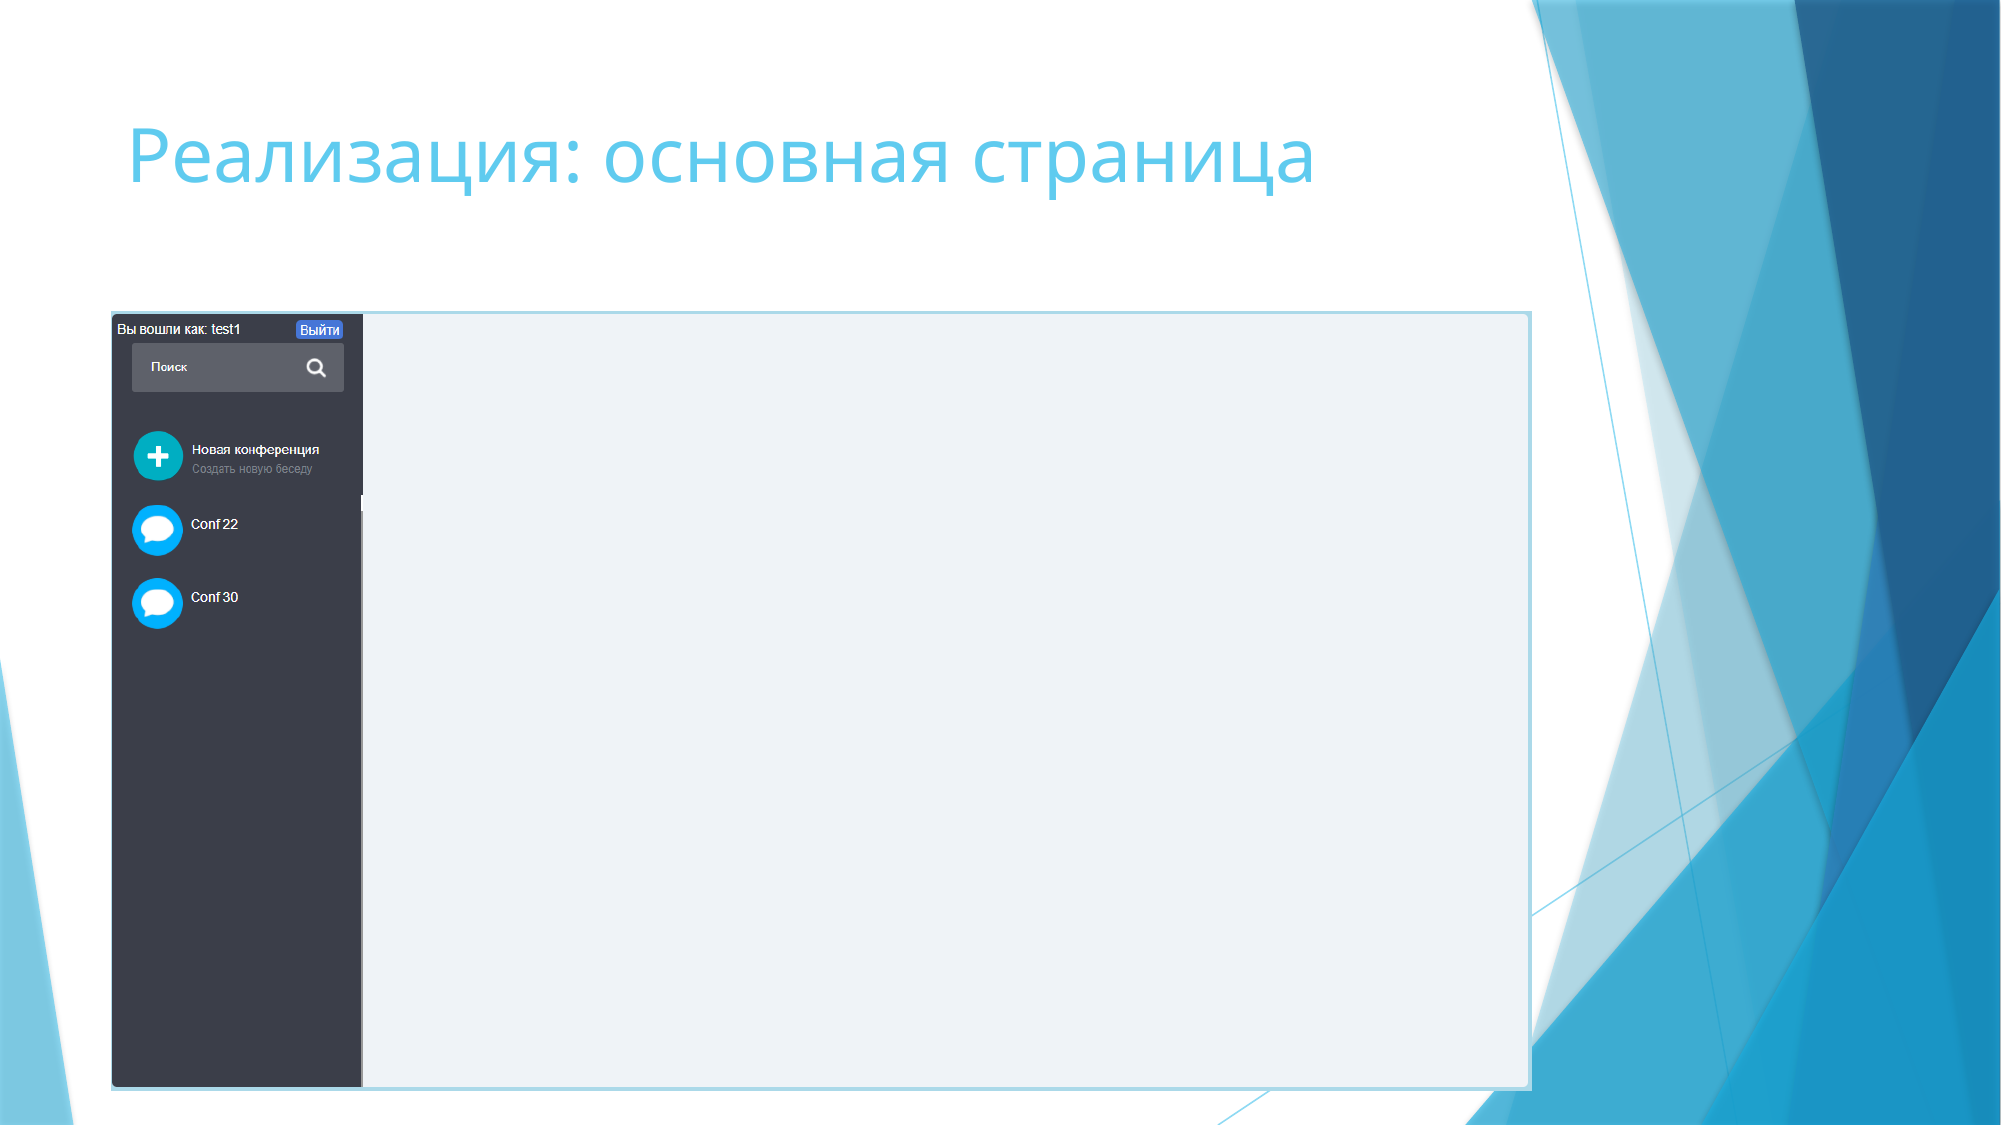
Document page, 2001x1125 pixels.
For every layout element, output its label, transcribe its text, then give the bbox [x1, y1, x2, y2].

picture [110, 310, 1533, 1092]
title Реализация: основная страница [111, 99, 1522, 309]
